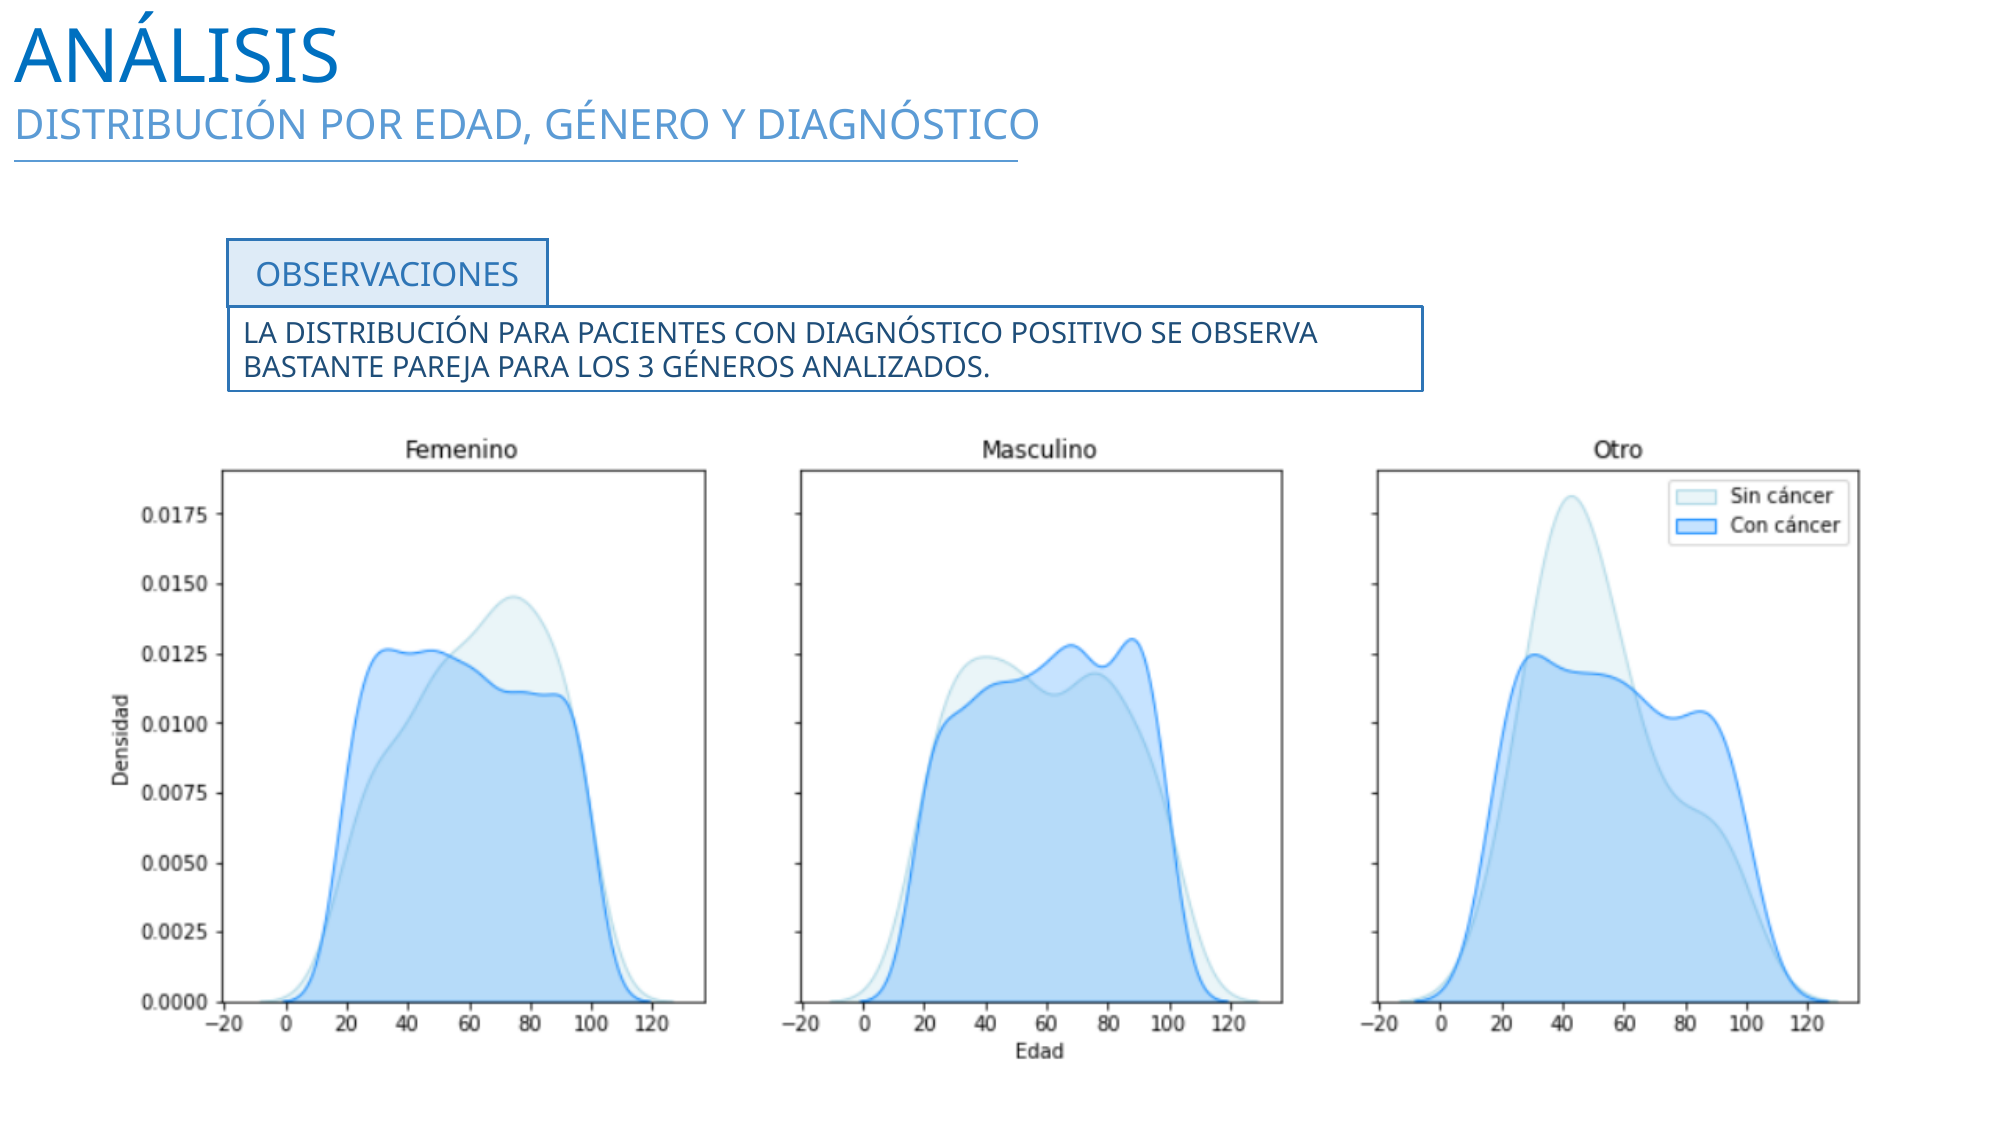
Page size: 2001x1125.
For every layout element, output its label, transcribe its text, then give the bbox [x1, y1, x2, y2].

text_box ANÁLISIS DISTRIBUCIÓN POR EDAD, GÉNERO Y DIAGNÓSTICO [0, 0, 1071, 155]
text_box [227, 239, 1423, 393]
picture [83, 422, 1917, 1081]
